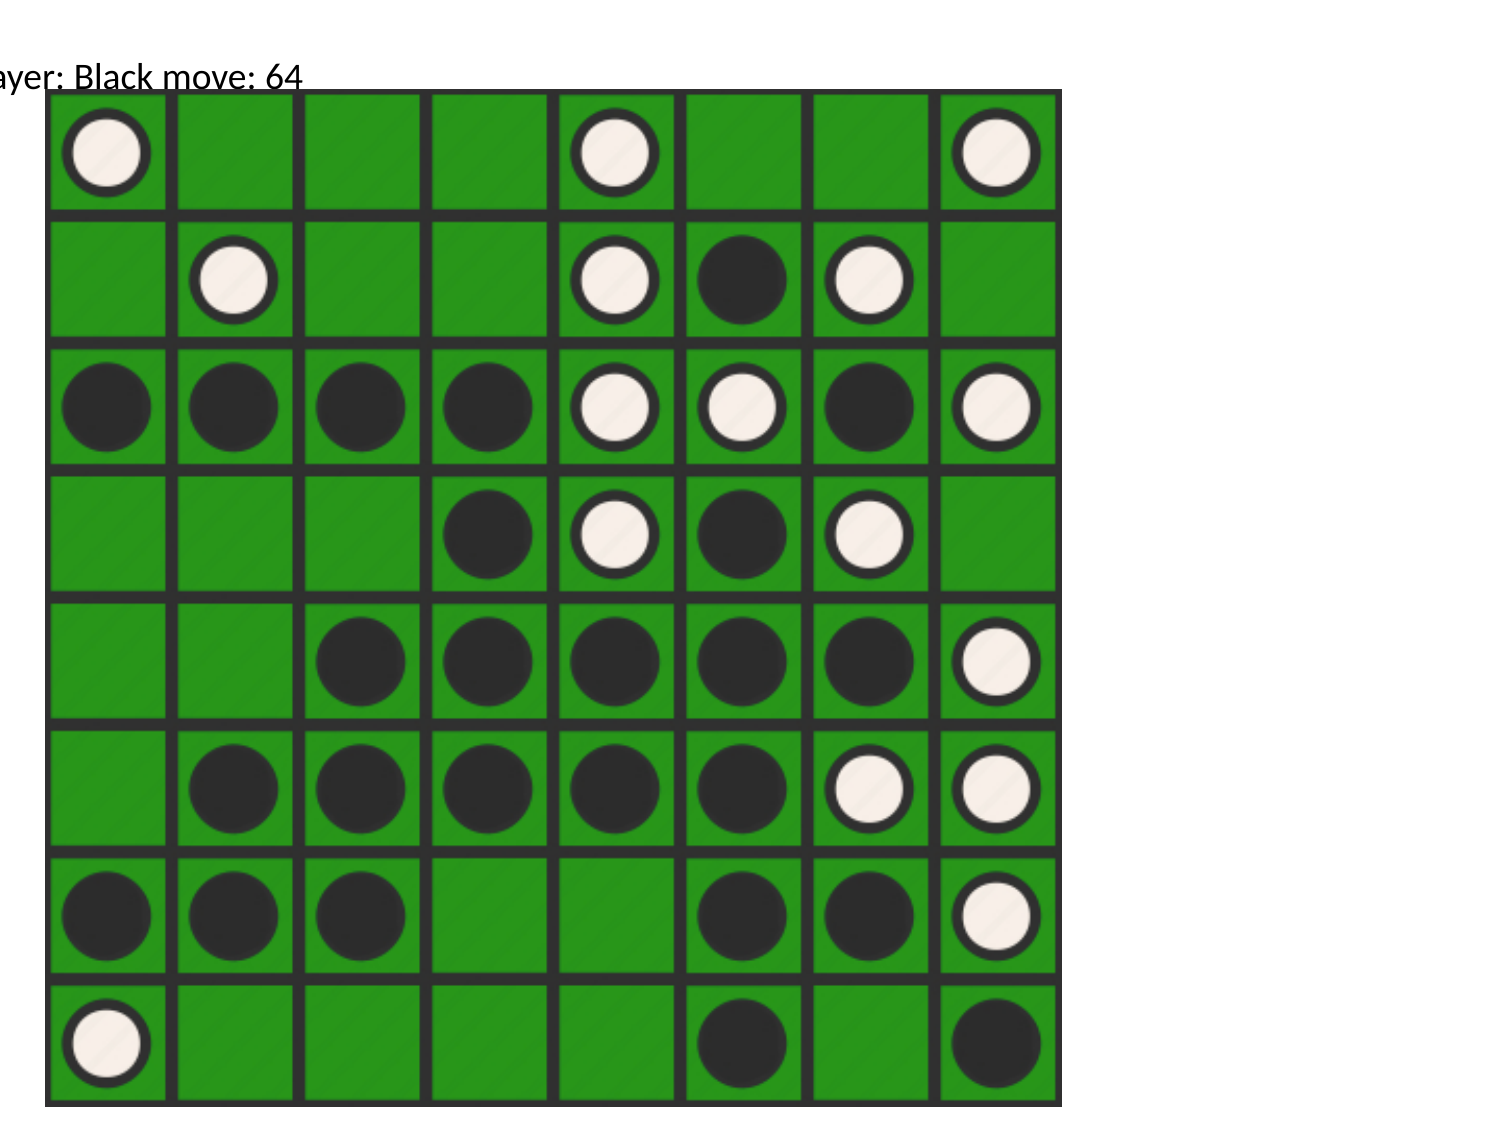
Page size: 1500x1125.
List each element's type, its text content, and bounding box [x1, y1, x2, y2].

text_box turn: 37 player: Black move: 64 [0, 44, 319, 105]
picture [44, 89, 1062, 1107]
